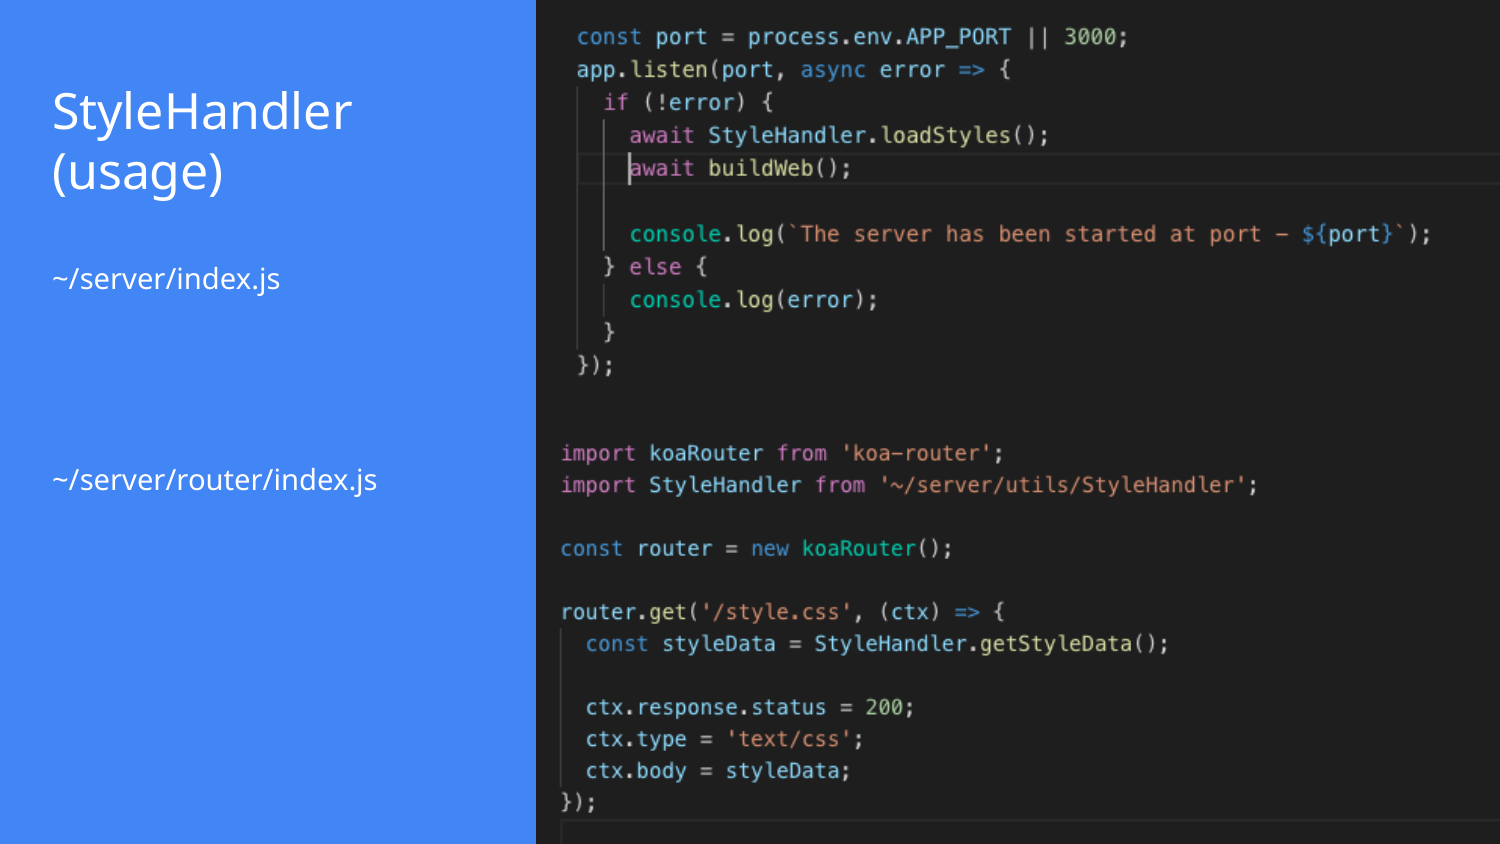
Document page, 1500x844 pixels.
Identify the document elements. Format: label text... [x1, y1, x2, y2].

picture [536, 0, 1500, 844]
list ~/server/index.js ~/server/router/index.js [37, 240, 498, 760]
title StyleHandler (usage) [37, 58, 498, 216]
